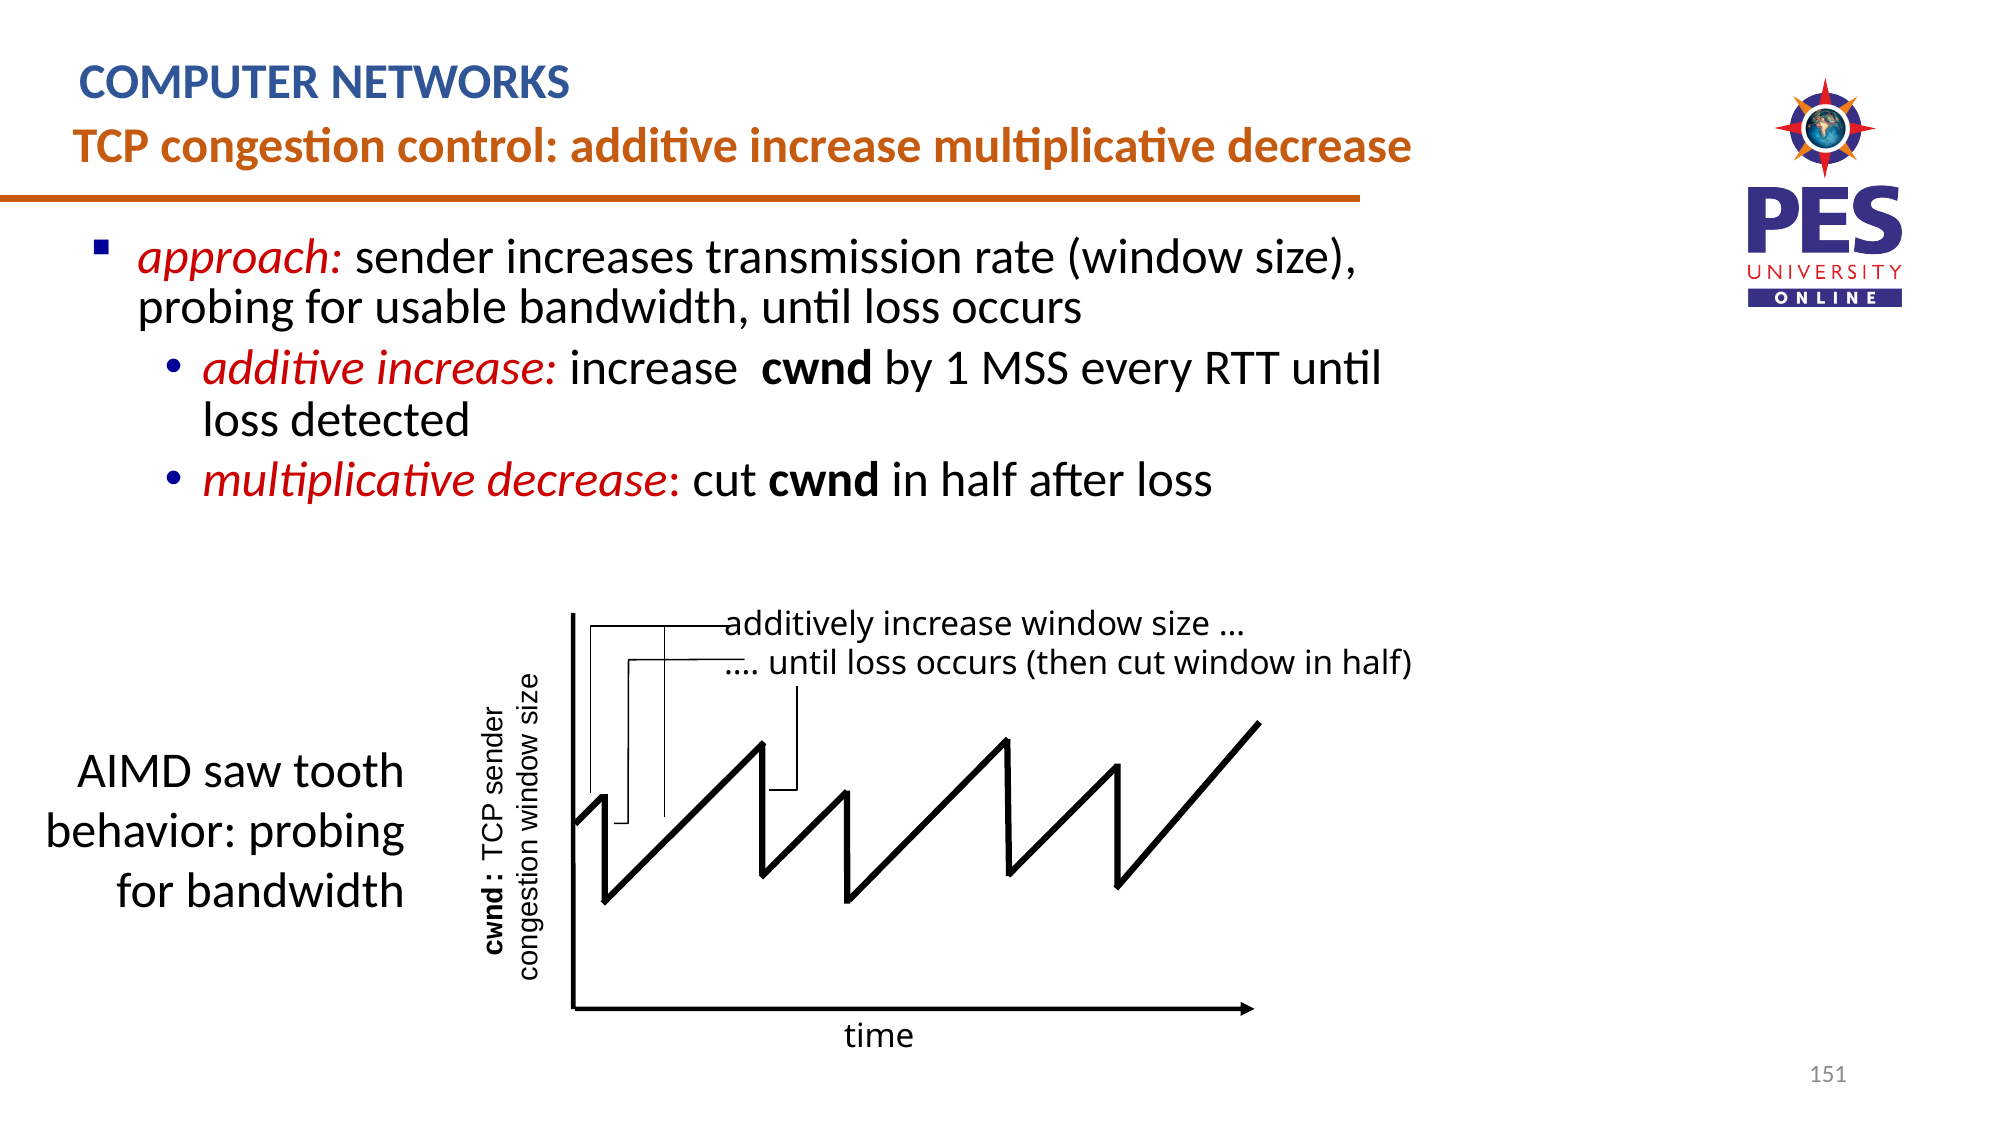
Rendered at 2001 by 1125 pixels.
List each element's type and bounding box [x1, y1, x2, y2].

picture [1748, 76, 1902, 307]
text_box [465, 658, 551, 996]
text_box [74, 224, 1449, 463]
text_box [57, 41, 1432, 180]
slide_number [1412, 1042, 1863, 1103]
text_box [573, 612, 1255, 1062]
text_box [30, 729, 420, 925]
text_box [590, 594, 1429, 904]
